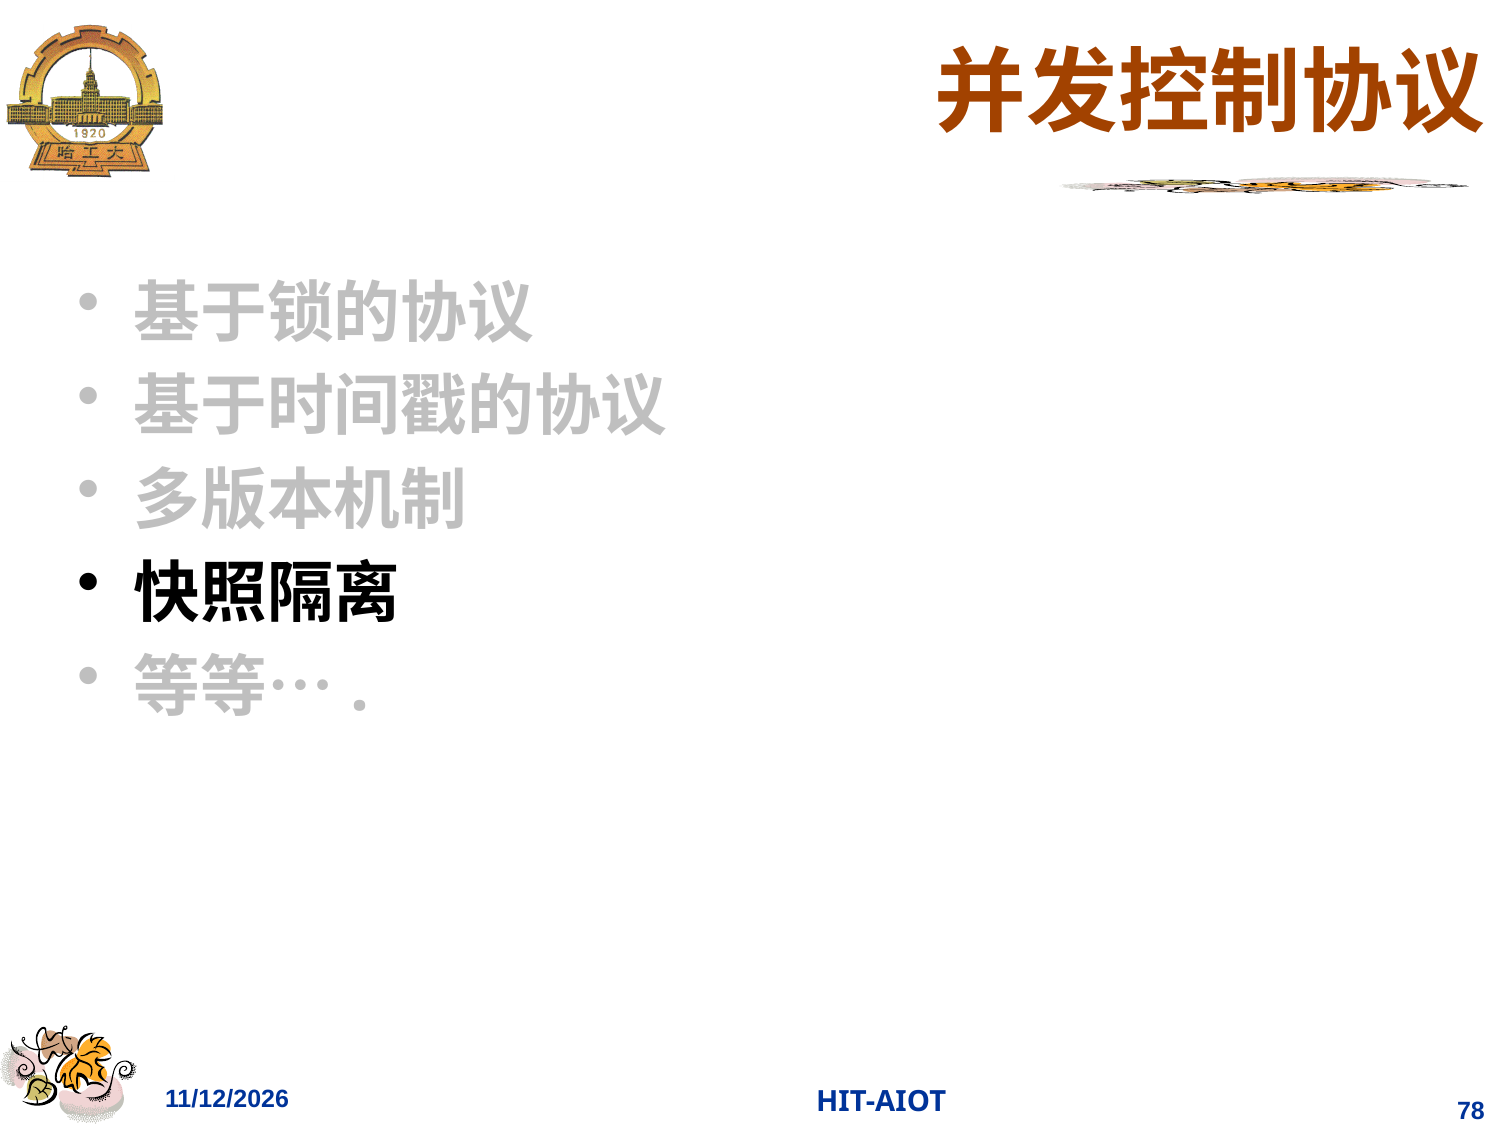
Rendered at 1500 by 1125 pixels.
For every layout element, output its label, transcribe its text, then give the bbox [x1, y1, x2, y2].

list 基于锁的协议 基于时间戳的协议 多版本机制 快照隔离 等等…. [62, 262, 1413, 1006]
slide_number 78 [1437, 1087, 1500, 1125]
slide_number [149, 1074, 413, 1125]
footer HIT-AIOT [524, 1074, 1238, 1125]
picture [0, 24, 175, 182]
title 并发控制协议 [162, 0, 1500, 176]
